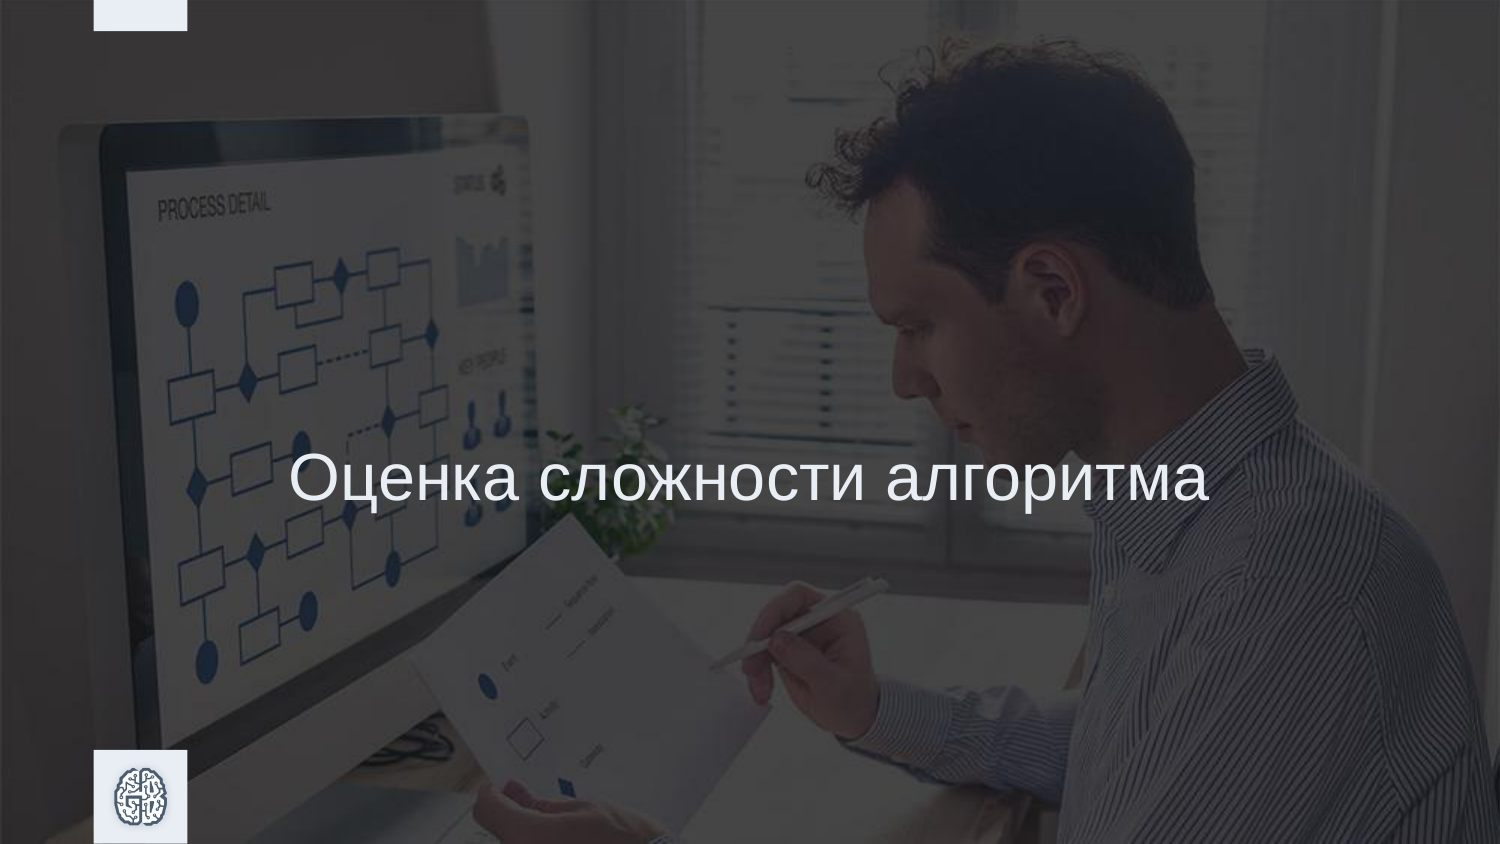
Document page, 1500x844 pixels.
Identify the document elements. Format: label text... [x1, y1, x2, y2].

picture [106, 760, 175, 834]
picture [0, 0, 1500, 844]
text_box Оценка сложности алгоритма [187, 196, 1312, 750]
